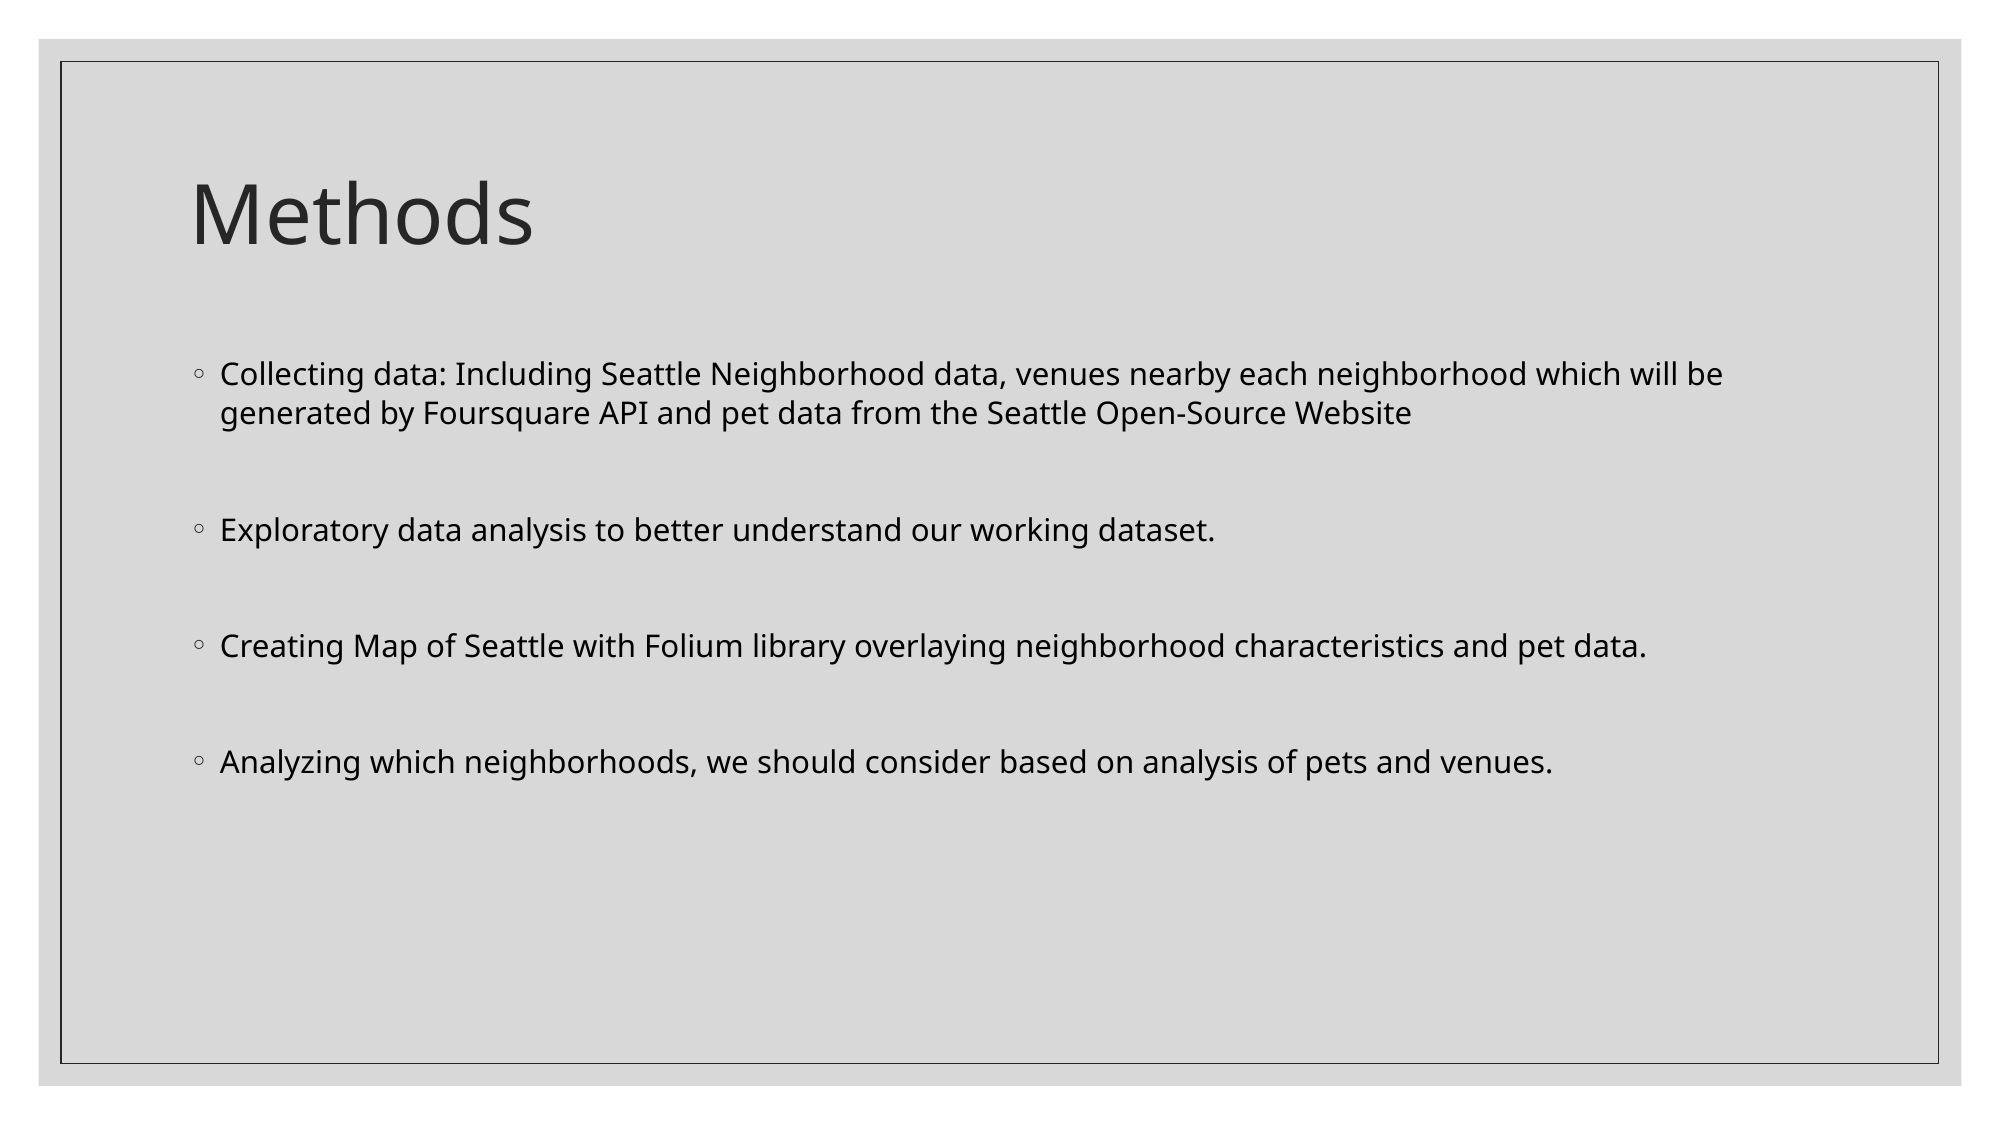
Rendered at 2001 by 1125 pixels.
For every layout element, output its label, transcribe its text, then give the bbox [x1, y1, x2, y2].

list Collecting data: Including Seattle Neighborhood data, venues nearby each neighborhood which will be generated by Foursquare API and pet data from the Seattle Open-Source Website Exploratory data analysis to better understand our working dataset. Creating Map of Seattle with Folium library overlaying neighborhood characteristics and pet data. Analyzing which neighborhoods, we should consider based on analysis of pets and venues. [174, 345, 1825, 977]
title Methods [174, 105, 1825, 331]
